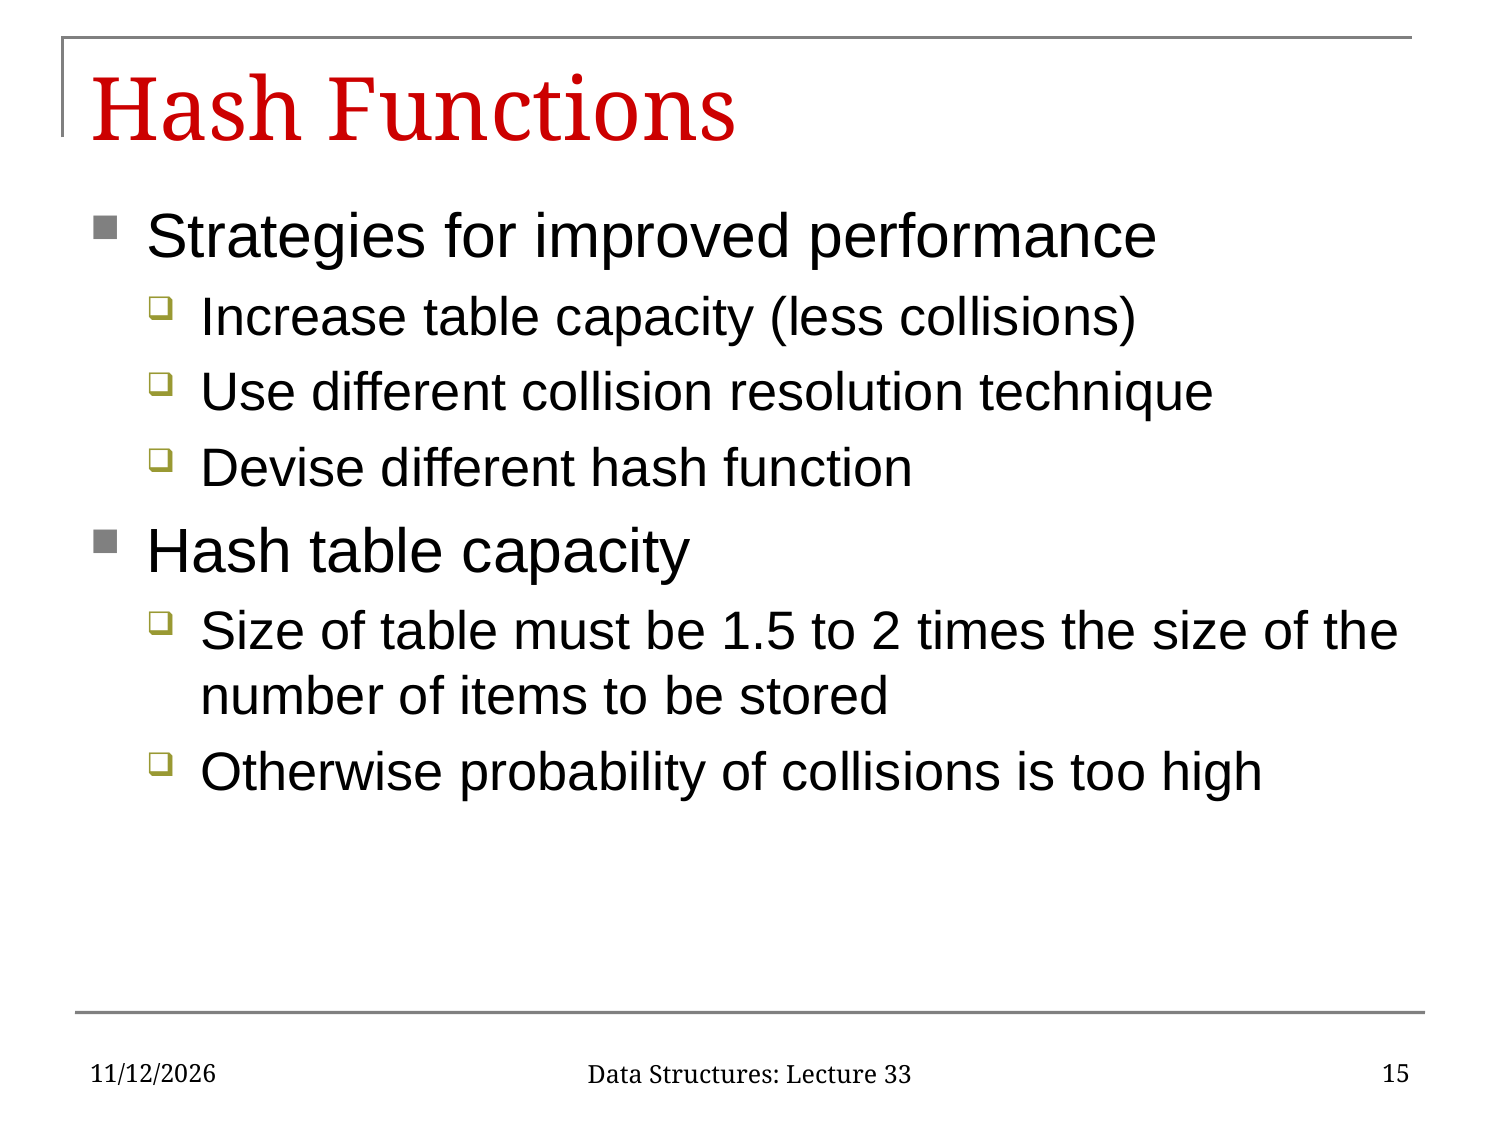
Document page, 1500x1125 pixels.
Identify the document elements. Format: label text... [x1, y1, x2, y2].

list Strategies for improved performance Increase table capacity (less collisions) Use different collision resolution technique Devise different hash function Hash table capacity Size of table must be 1.5 to 2 times the size of the number of items to be stored Otherwise probability of collisions is too high [75, 187, 1425, 1006]
title Hash Functions [75, 45, 1425, 163]
footer Data Structures: Lecture 33 [512, 1024, 988, 1101]
slide_number 15 [1074, 1023, 1426, 1100]
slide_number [74, 1023, 426, 1100]
